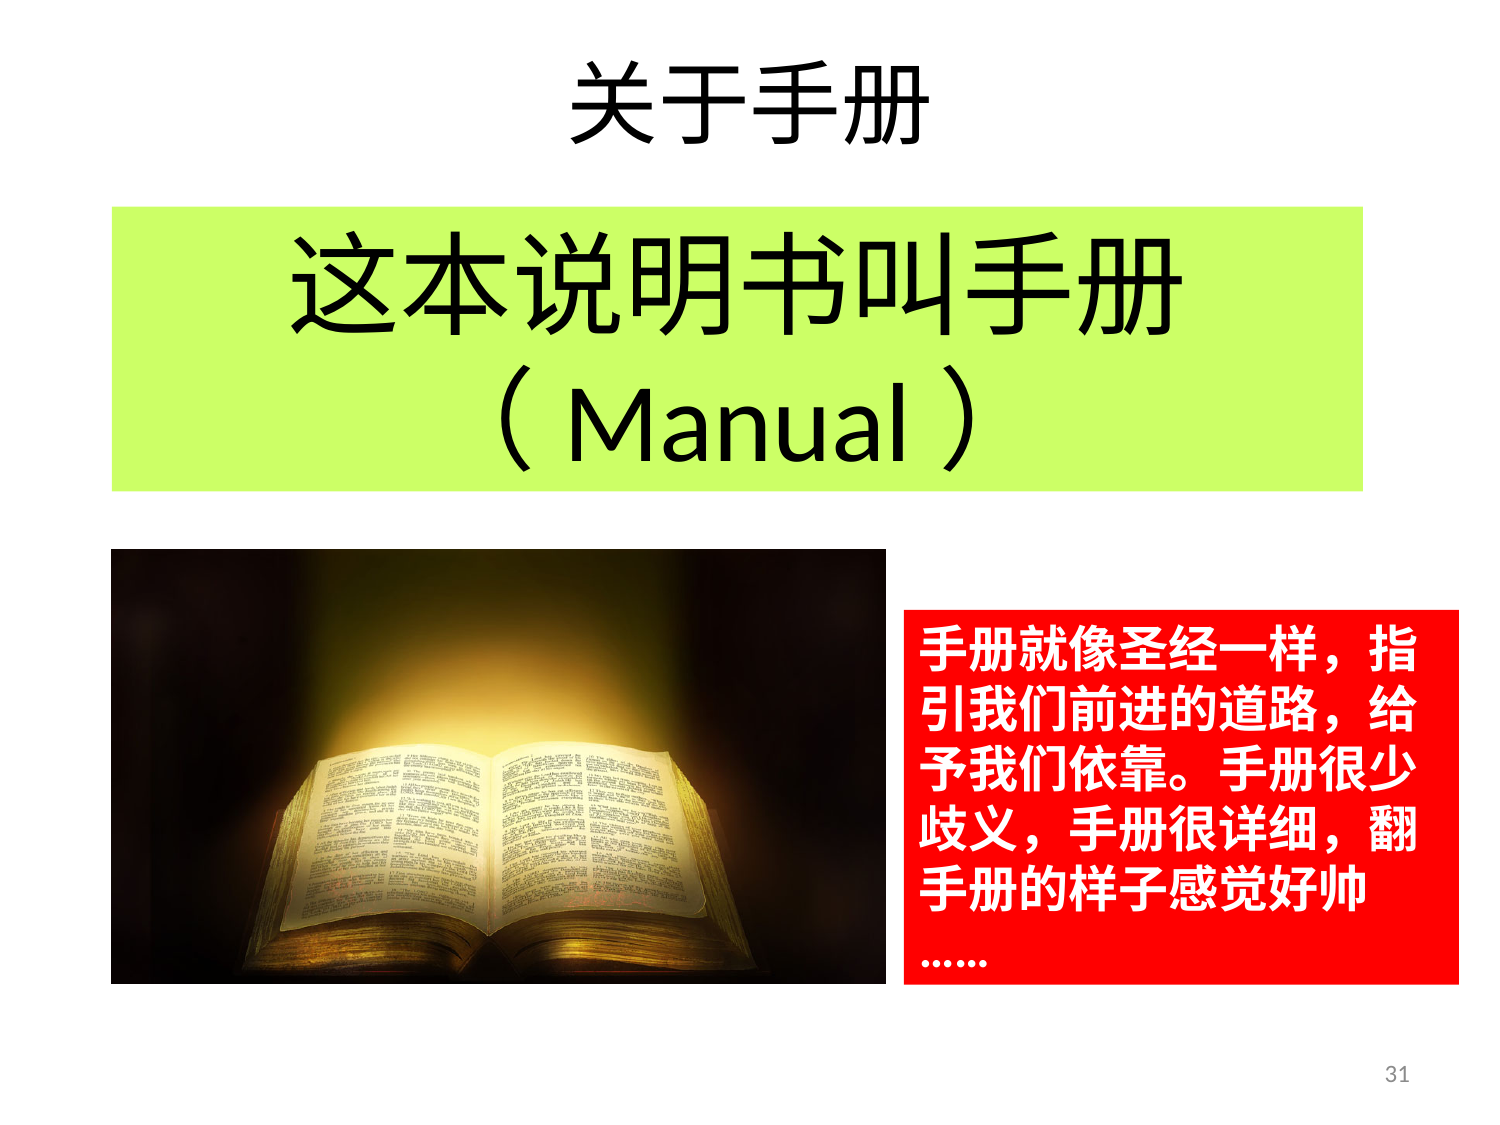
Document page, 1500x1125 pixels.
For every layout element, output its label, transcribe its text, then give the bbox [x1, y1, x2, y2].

text_box 手册就像圣经一样，指引我们前进的道路，给予我们依靠。手册很少歧义，手册很详细，翻手册的样子感觉好帅 …… [903, 609, 1459, 985]
text_box 这本说明书叫手册（Manual） [111, 206, 1363, 492]
title 关于手册 [75, 7, 1425, 195]
slide_number 31 [1074, 1042, 1425, 1103]
picture [111, 548, 886, 985]
